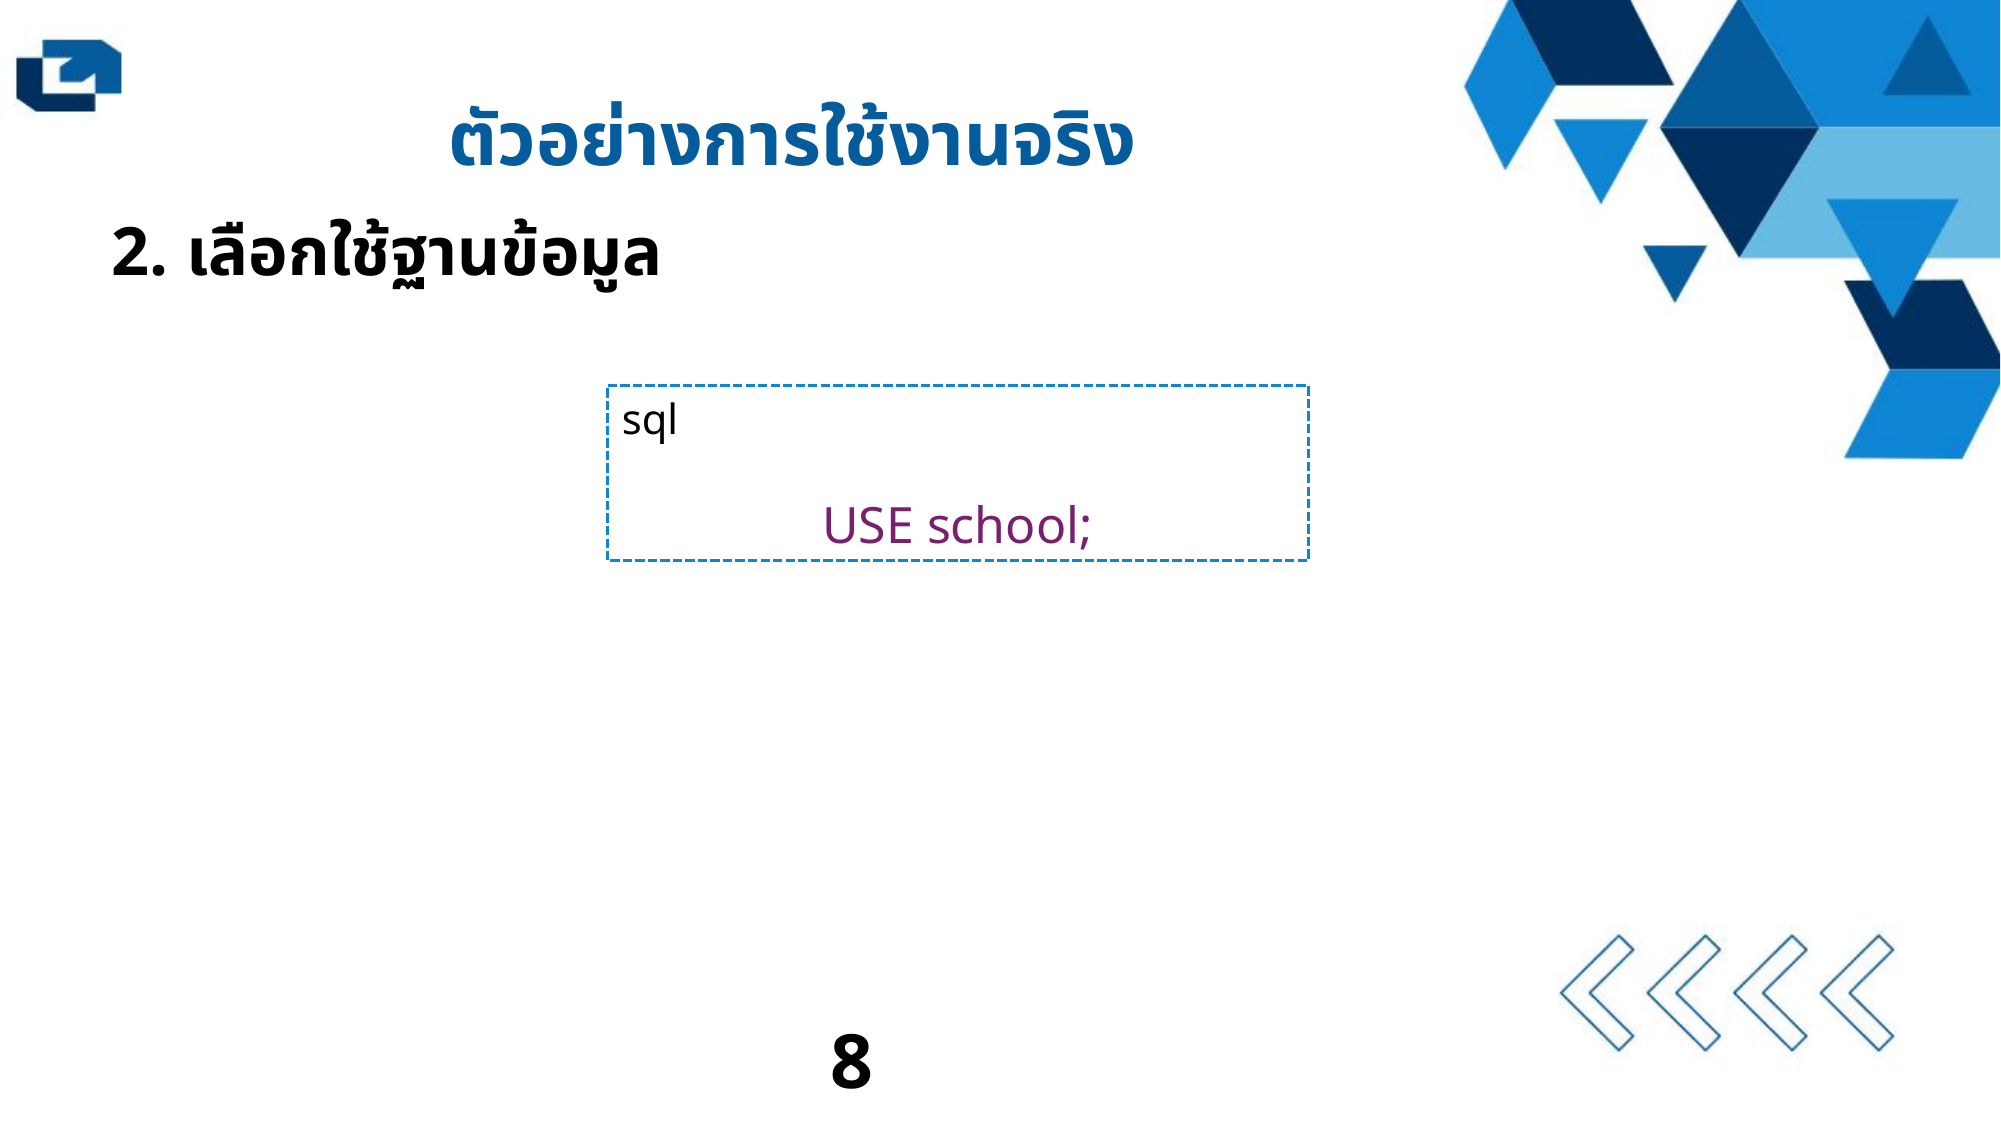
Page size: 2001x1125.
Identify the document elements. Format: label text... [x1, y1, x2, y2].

picture [0, 0, 2001, 1125]
text_box sql USE school; [607, 385, 1309, 561]
slide_number 8 [626, 1035, 1077, 1096]
text_box ตัวอย่างการใช้งานจริง [98, 48, 1487, 181]
text_box 2. เลือกใช้ฐานข้อมูล [21, 210, 1776, 350]
